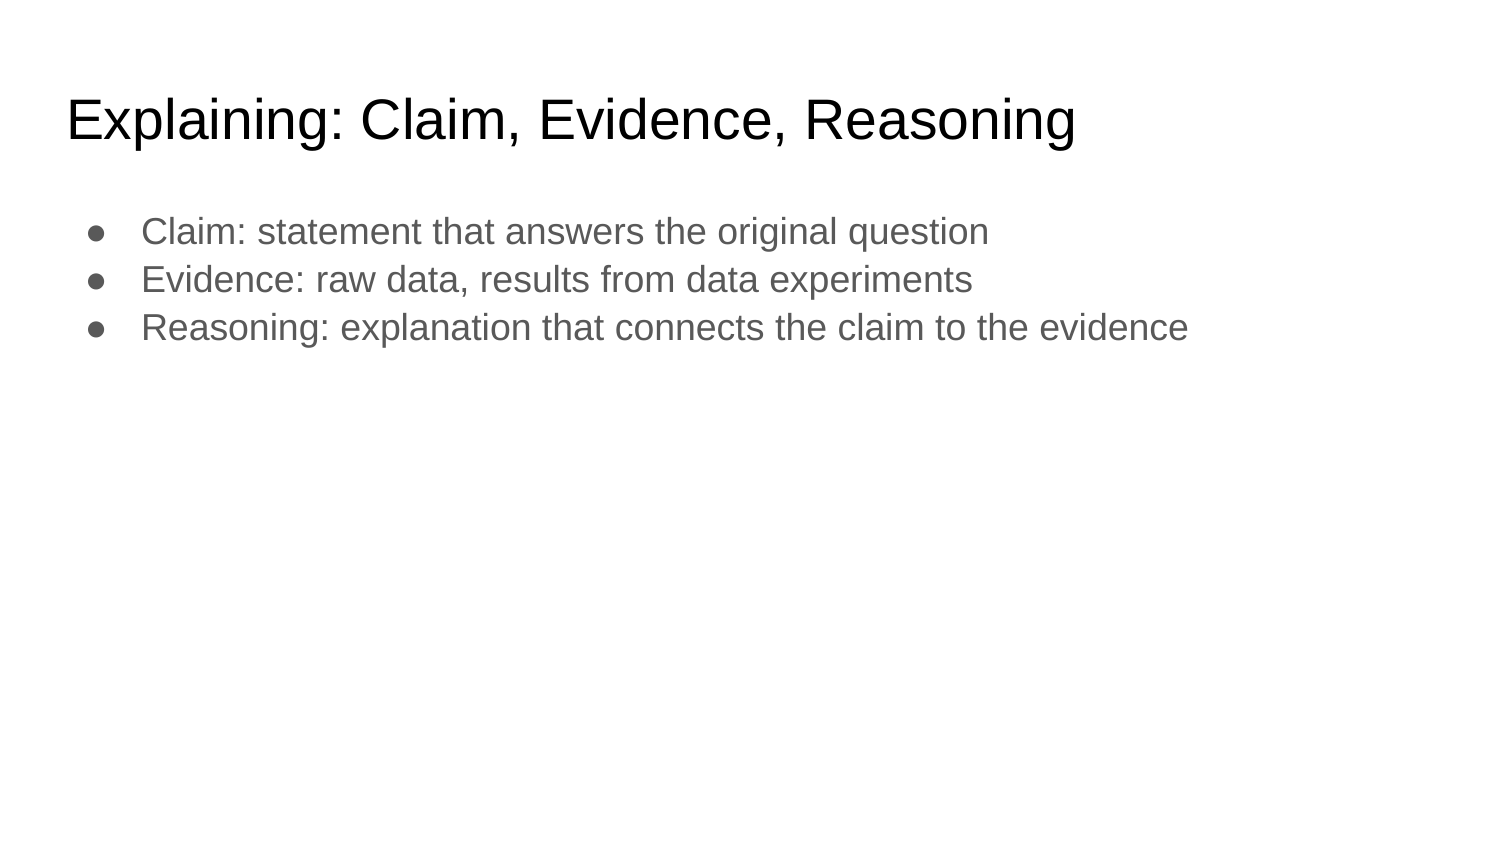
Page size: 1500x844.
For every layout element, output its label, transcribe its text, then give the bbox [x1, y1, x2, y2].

title Explaining: Claim, Evidence, Reasoning [51, 72, 1449, 167]
list Claim: statement that answers the original question Evidence: raw data, results from data experiments Reasoning: explanation that connects the claim to the evidence [51, 189, 1449, 750]
